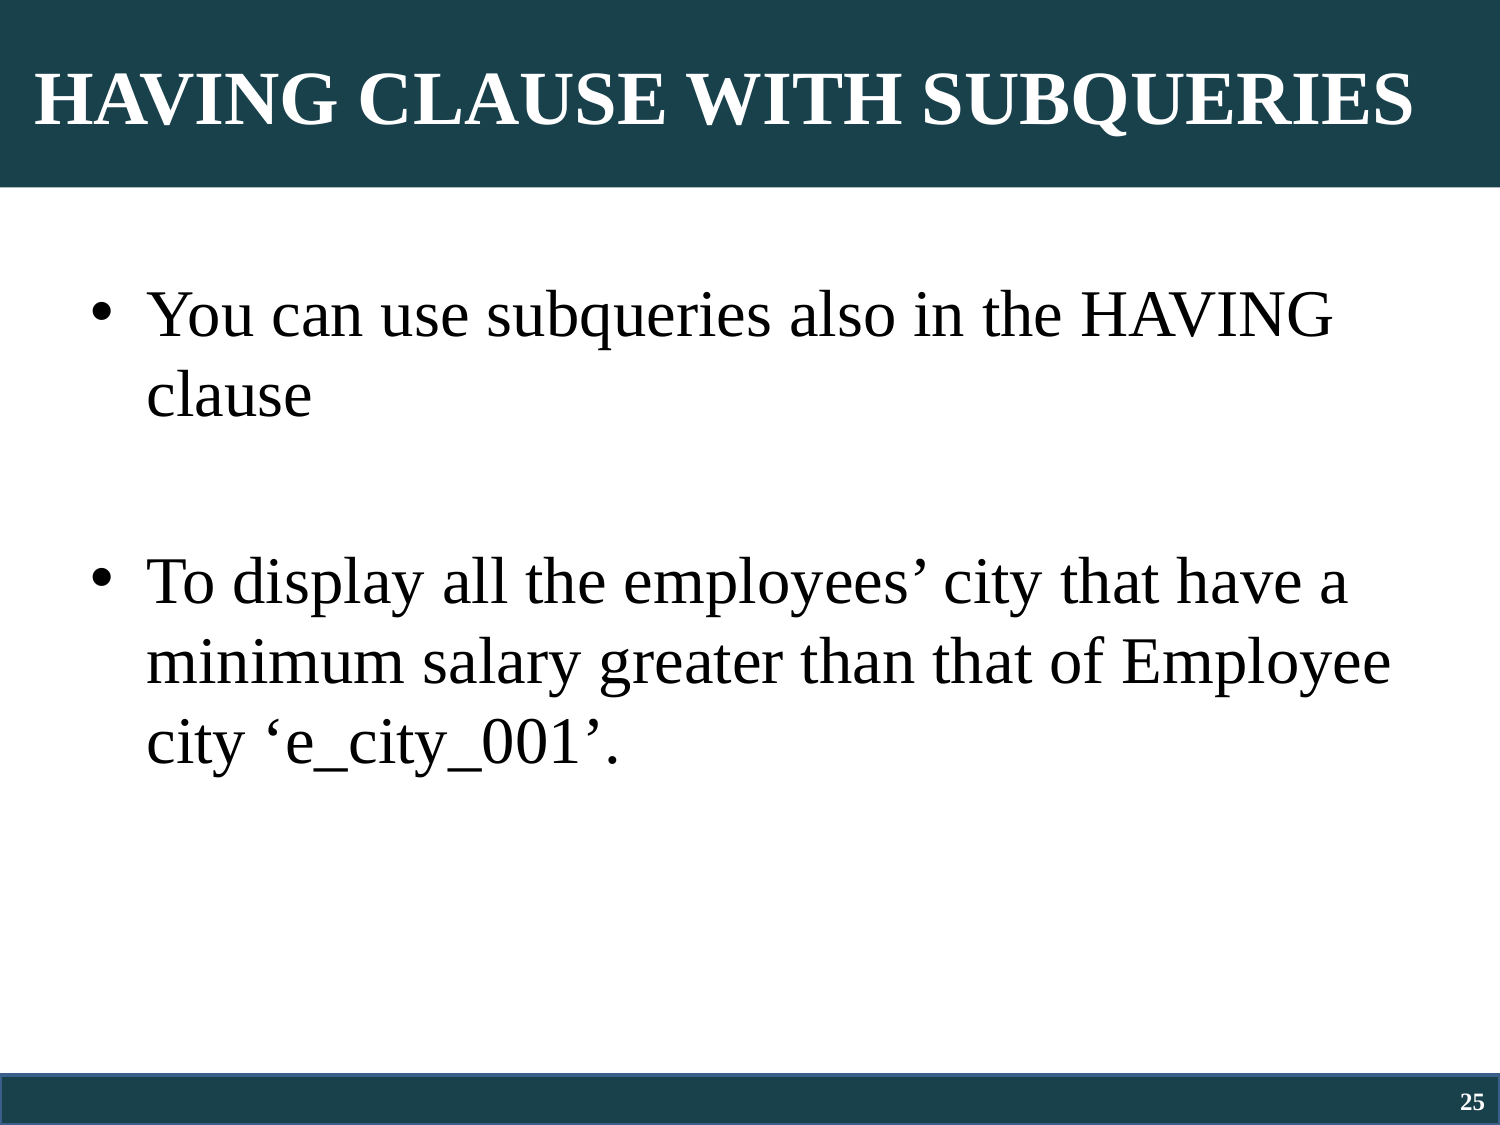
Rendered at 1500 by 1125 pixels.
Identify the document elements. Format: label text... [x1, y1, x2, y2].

slide_number 25 [1149, 1074, 1500, 1125]
title HAVING CLAUSE WITH SUBQUERIES [0, 0, 1500, 188]
list You can use subqueries also in the HAVING clause To display all the employees’ city that have a minimum salary greater than that of Employee city ‘e_city_001’. [75, 262, 1425, 1005]
